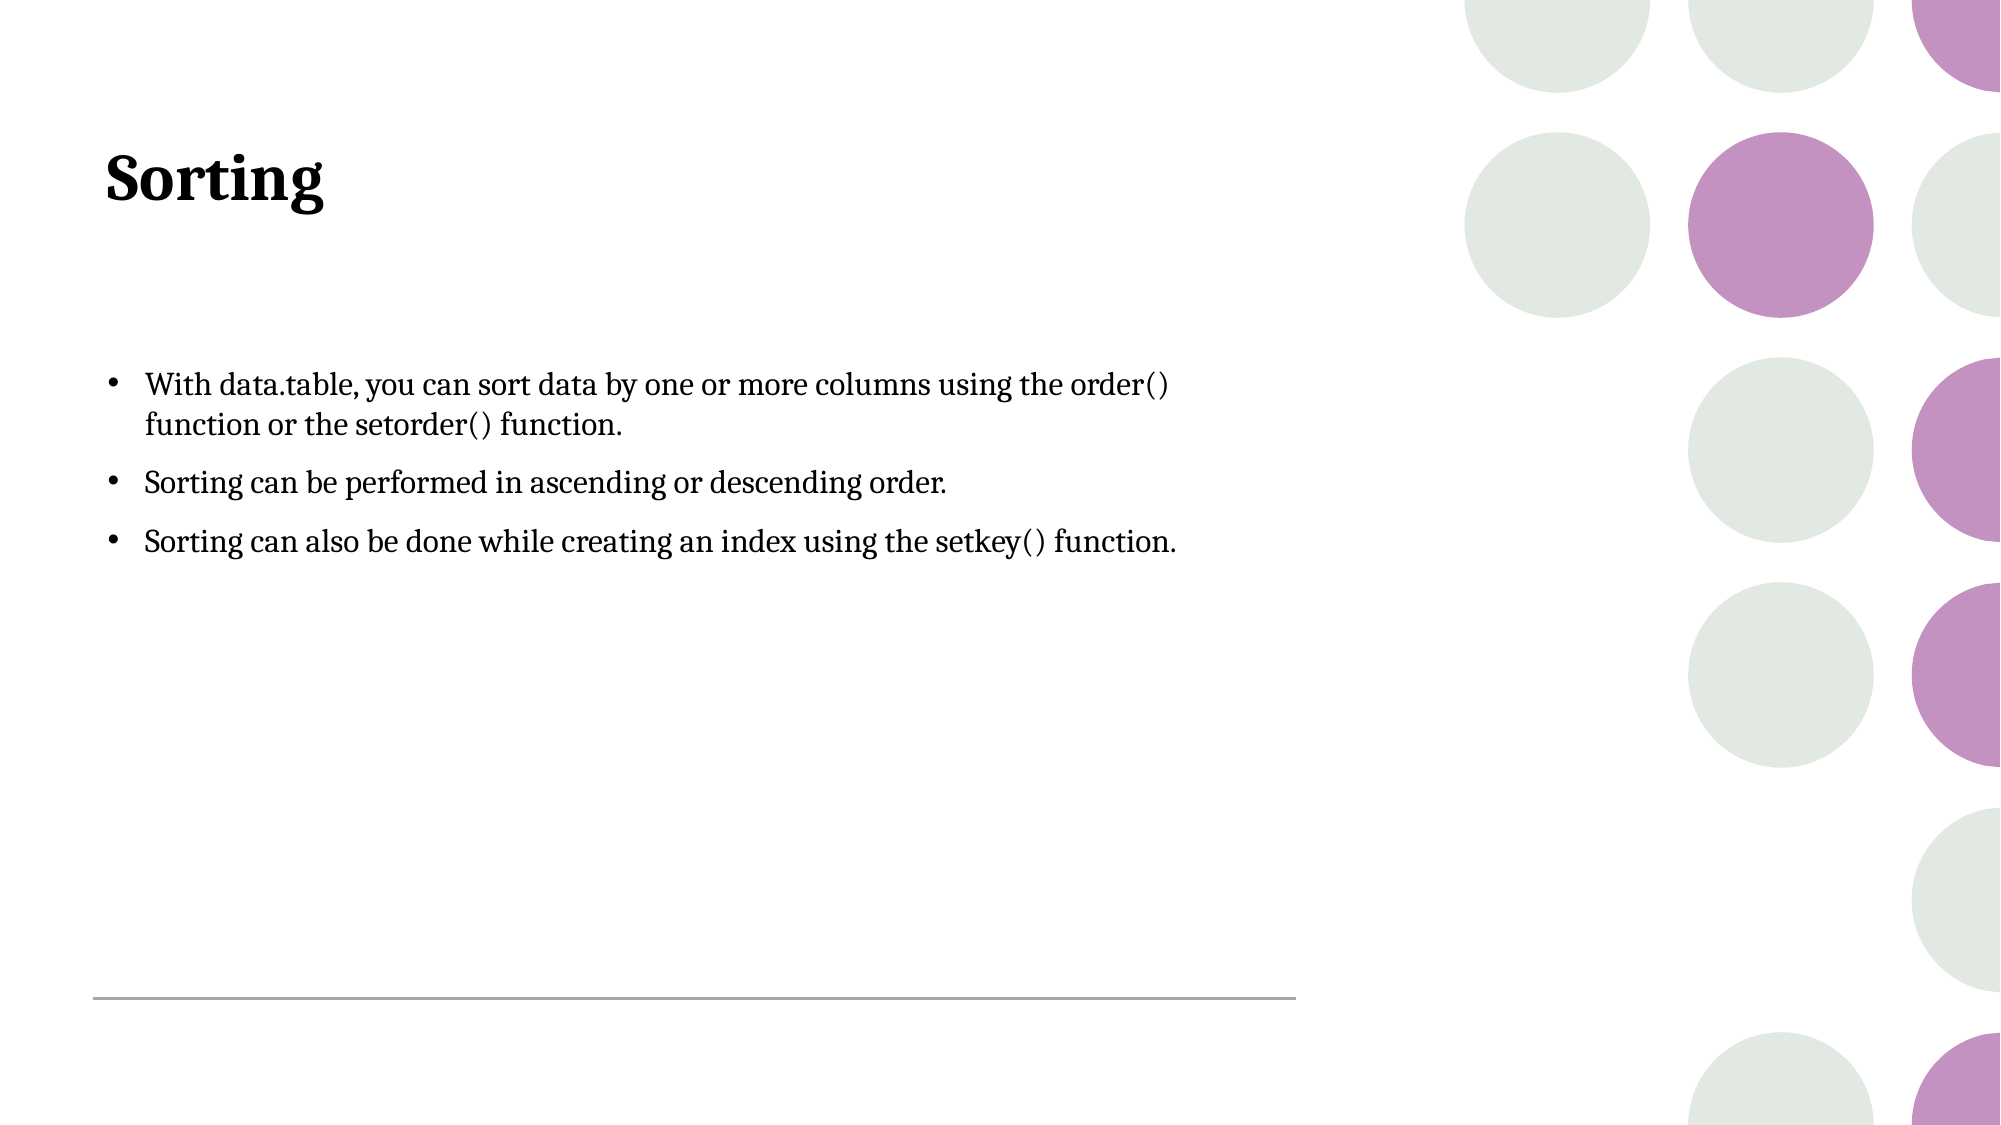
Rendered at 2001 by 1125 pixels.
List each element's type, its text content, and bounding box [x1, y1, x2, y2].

list With data.table, you can sort data by one or more columns using the order() function or the setorder() function. Sorting can be performed in ascending or descending order. Sorting can also be done while creating an index using the setkey() function. [92, 354, 1297, 946]
title Sorting [92, 126, 1297, 335]
